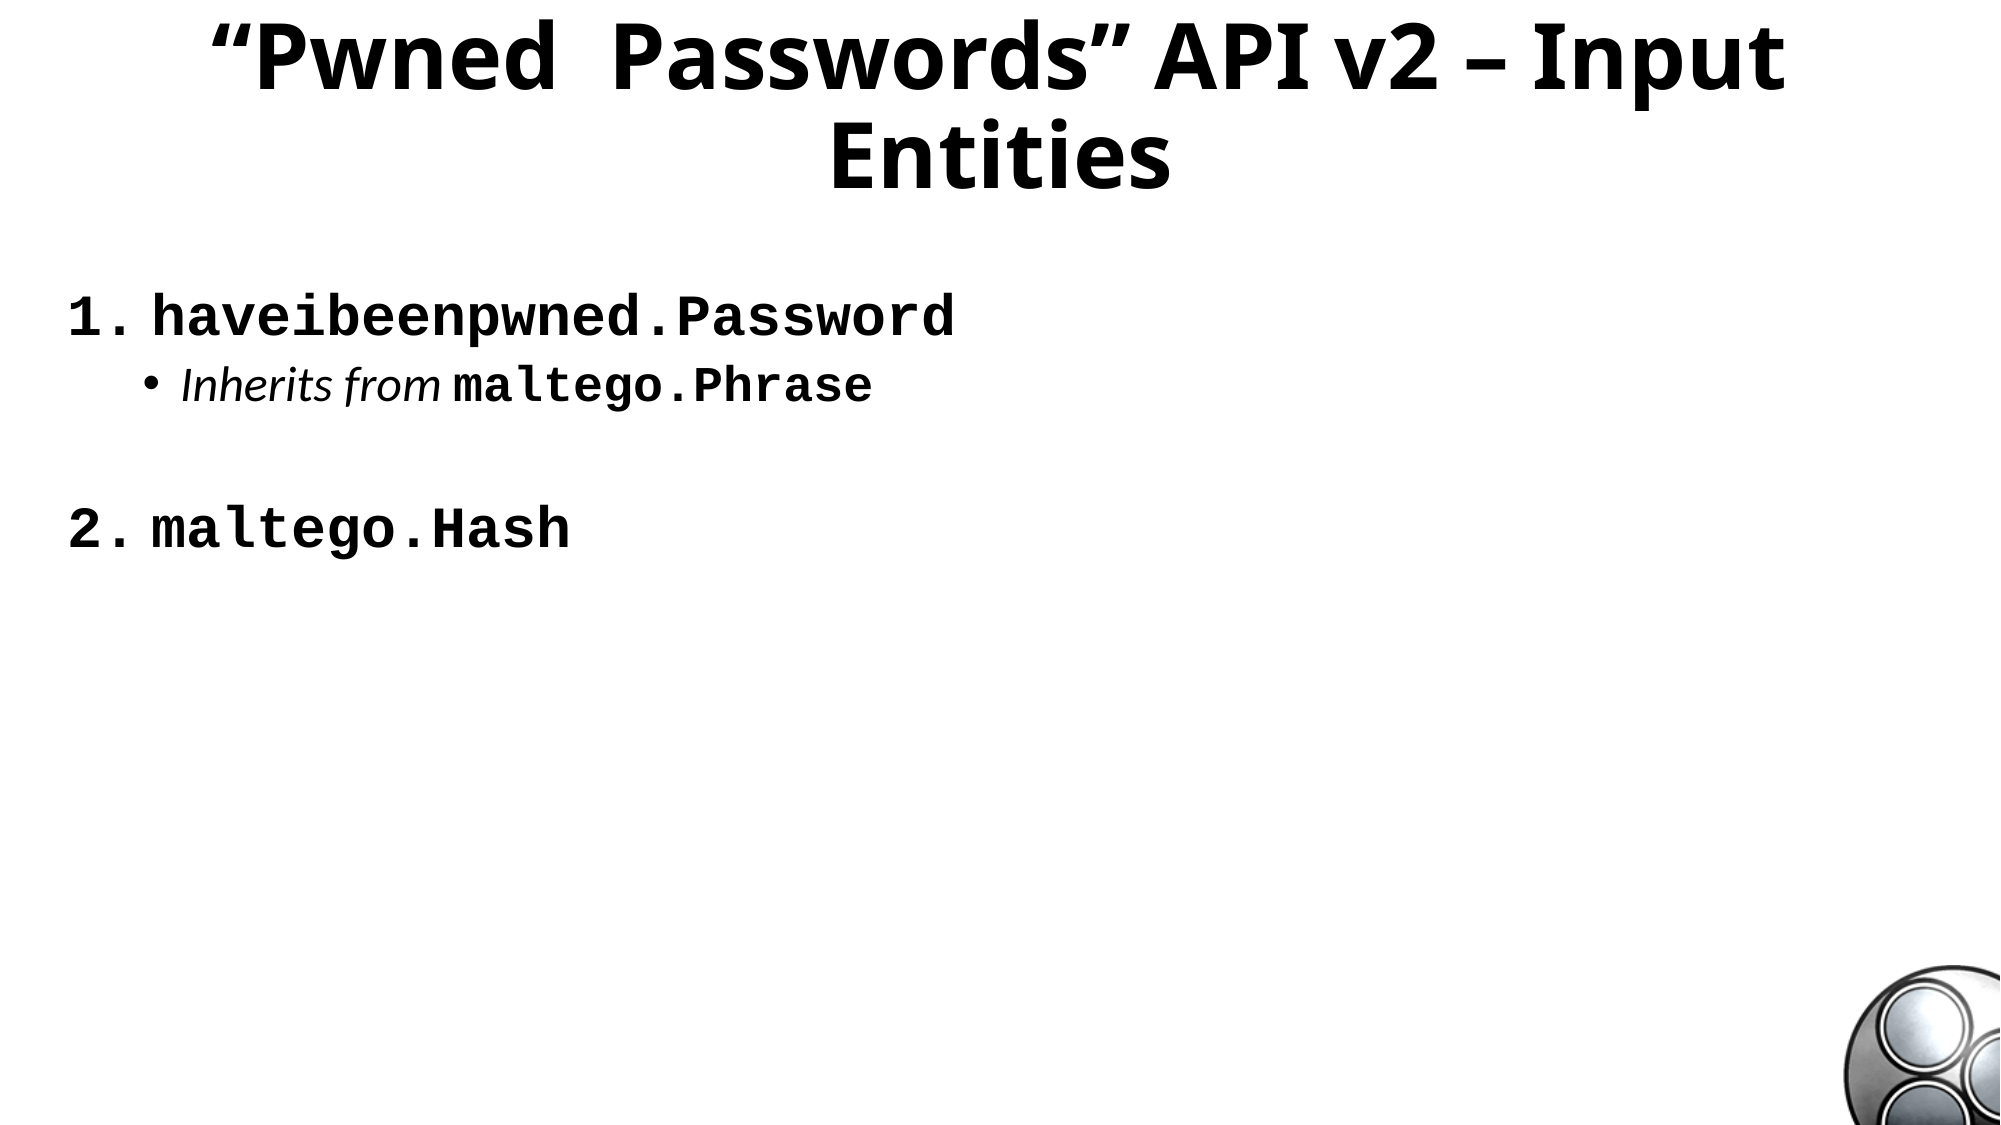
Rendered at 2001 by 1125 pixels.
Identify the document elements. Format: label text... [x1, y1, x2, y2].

picture [1842, 965, 2000, 1125]
list haveibeenpwned.Password Inherits from maltego.Phrase maltego.Hash [52, 277, 1948, 992]
title “Pwned Passwords” API v2 – Input Entities [137, 0, 1863, 219]
